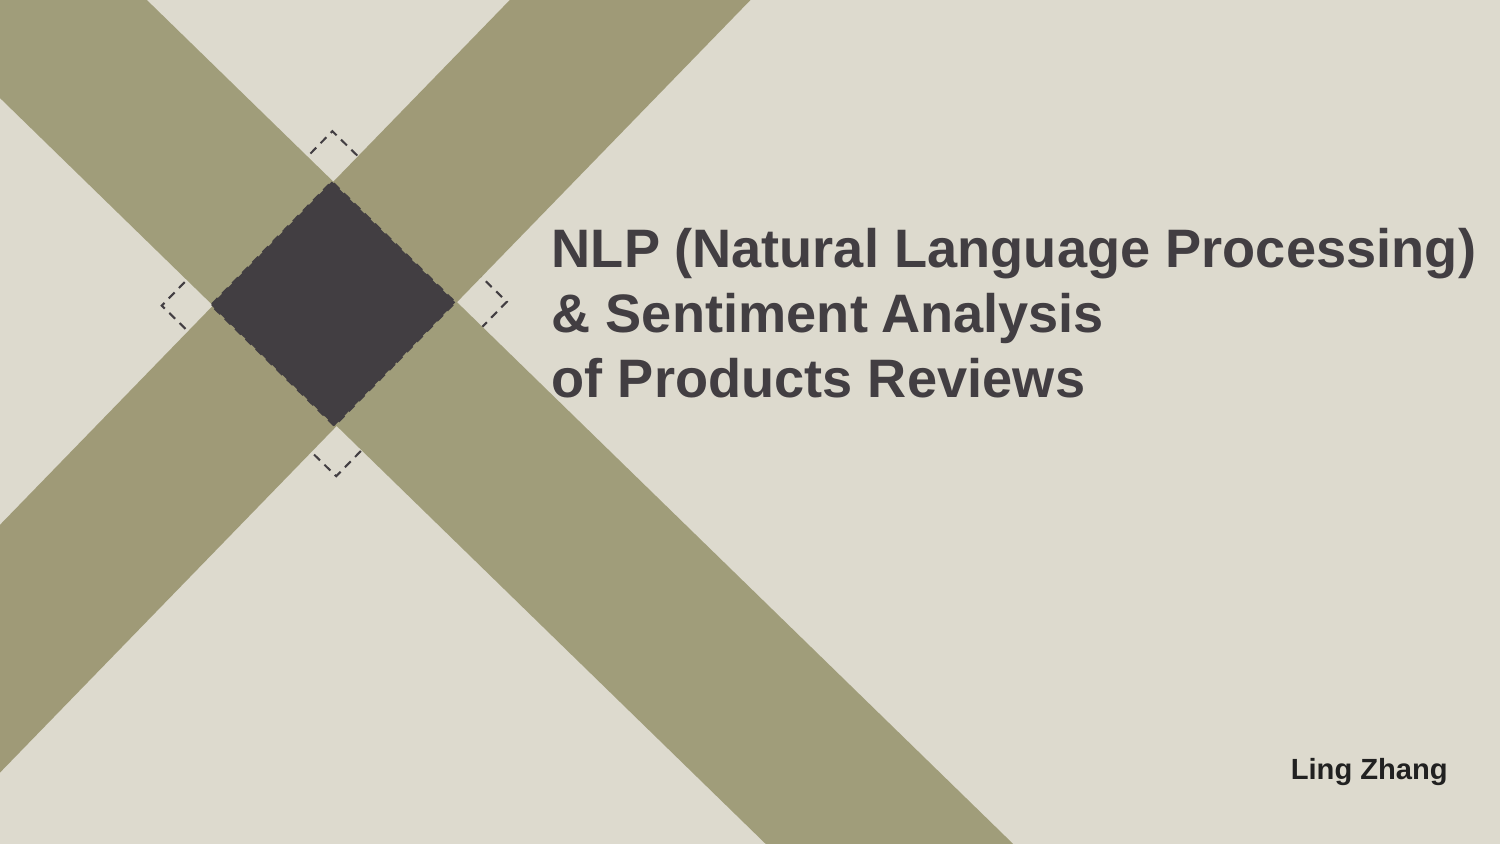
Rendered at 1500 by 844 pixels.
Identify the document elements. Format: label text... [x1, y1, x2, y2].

text_box Ling Zhang [1275, 735, 1500, 800]
text_box [458, 277, 507, 327]
text_box [161, 280, 211, 331]
text_box [333, 0, 751, 302]
text_box [0, 0, 1014, 844]
text_box [211, 181, 456, 426]
text_box [312, 427, 361, 477]
text_box [0, 306, 336, 773]
text_box NLP (Natural Language Processing) & Sentiment Analysis of Products Reviews [540, 207, 1500, 414]
text_box [308, 131, 358, 180]
